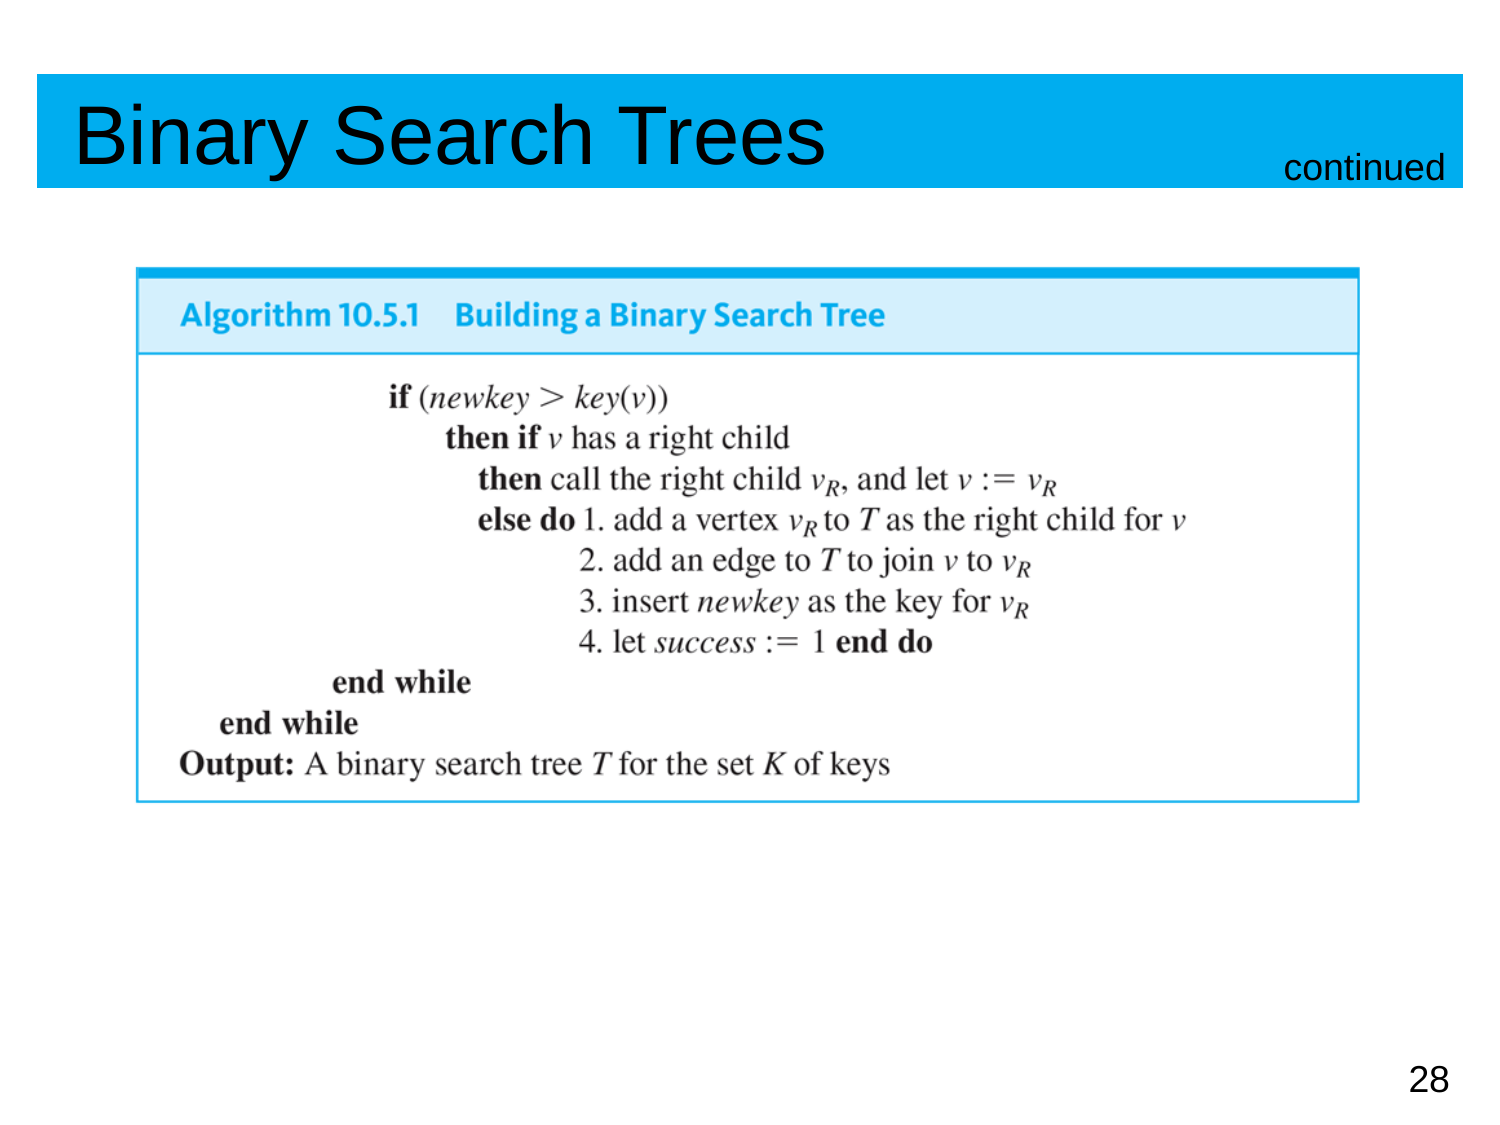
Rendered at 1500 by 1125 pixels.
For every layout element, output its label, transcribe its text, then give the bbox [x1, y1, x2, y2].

list continued [1268, 135, 1463, 206]
title Binary Search Trees [58, 37, 1408, 225]
picture [131, 262, 1369, 812]
